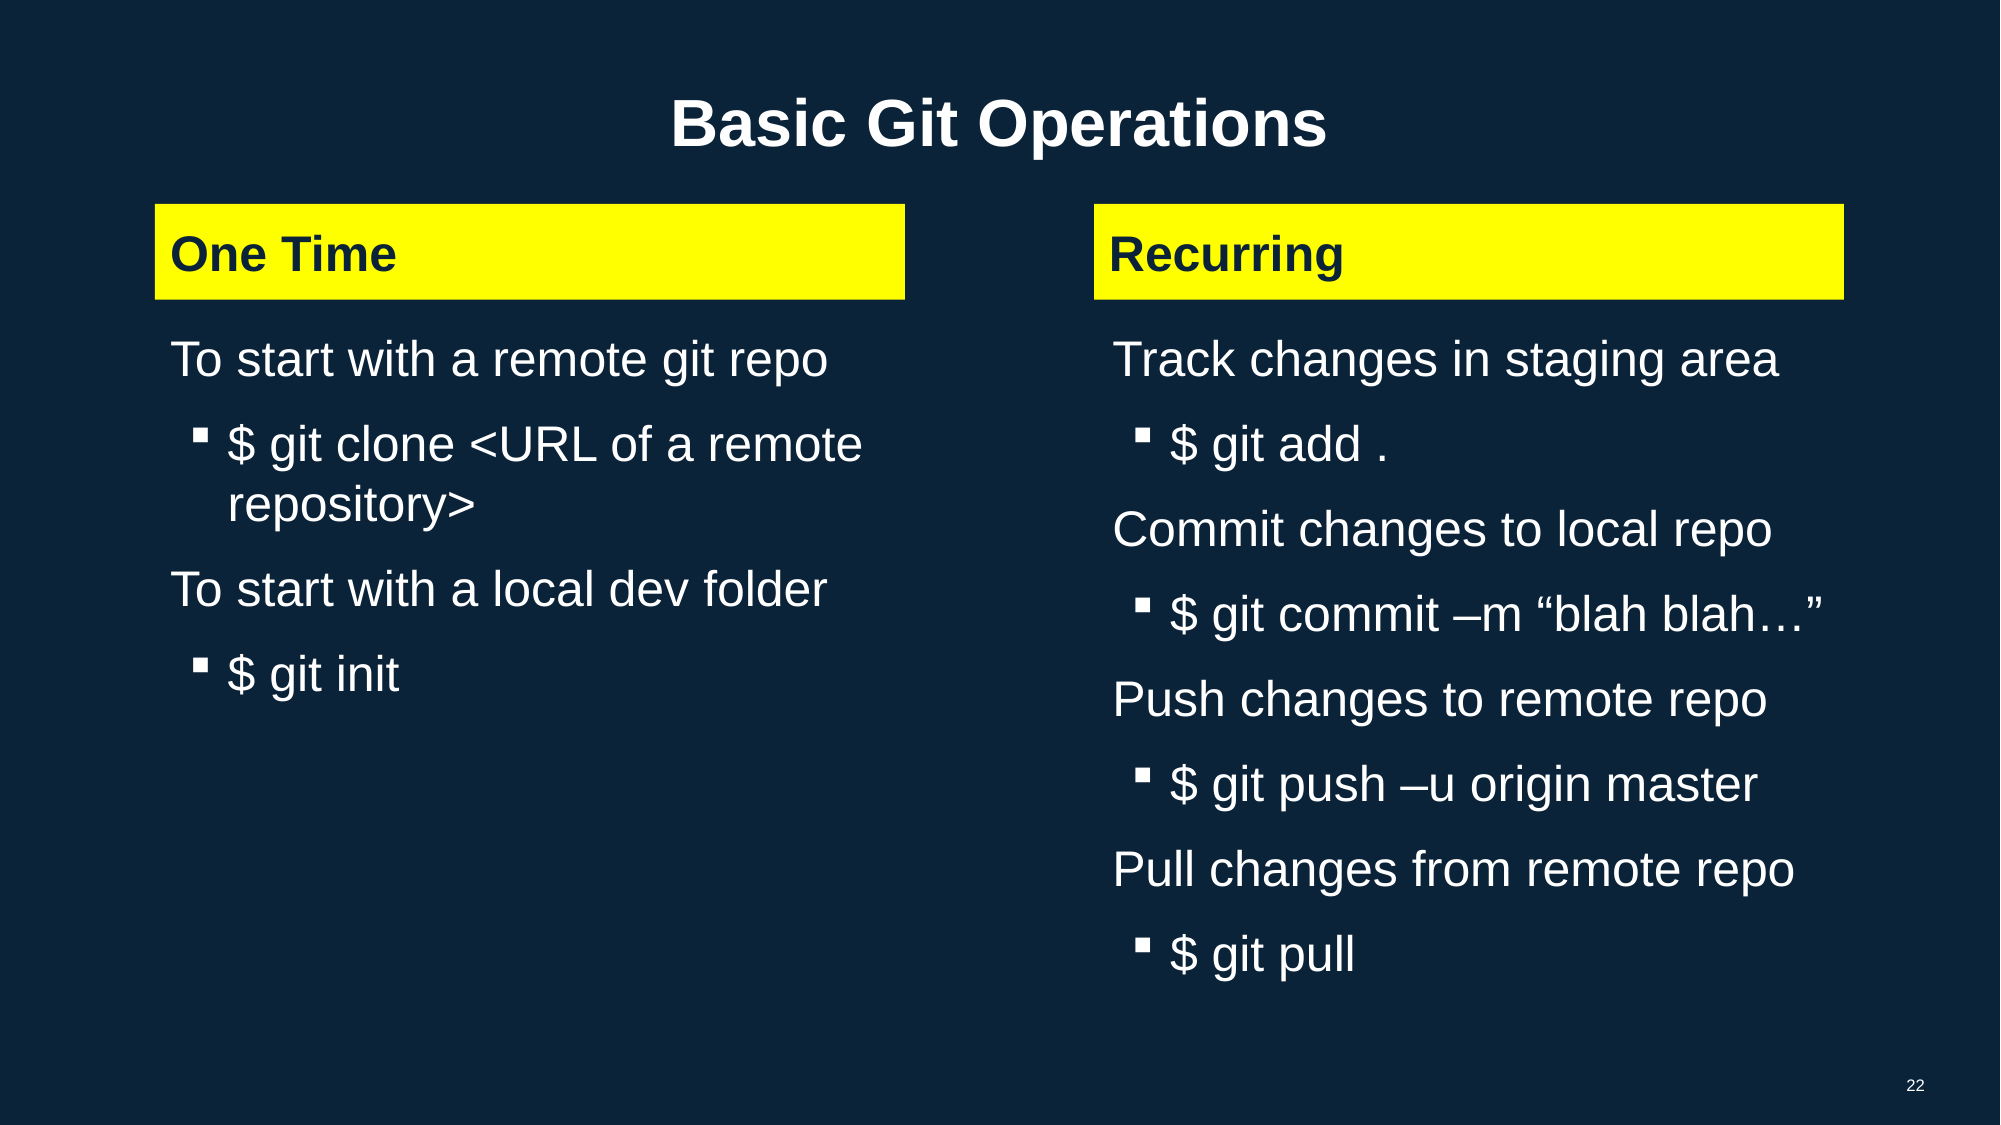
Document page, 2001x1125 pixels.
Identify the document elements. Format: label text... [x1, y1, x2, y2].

list Recurring [1094, 203, 1844, 300]
list One Time [154, 203, 905, 300]
list Track changes in staging area $ git add . Commit changes to local repo $ git commit –m “blah blah…” Push changes to remote repo $ git push –u origin master Pull changes from remote repo $ git pull [1097, 318, 1848, 1025]
slide_number 22 [1793, 1064, 1925, 1106]
list To start with a remote git repo $ git clone <URL of a remote repository> To start with a local dev folder $ git init [154, 318, 905, 1025]
title Basic Git Operations [75, 62, 1925, 177]
